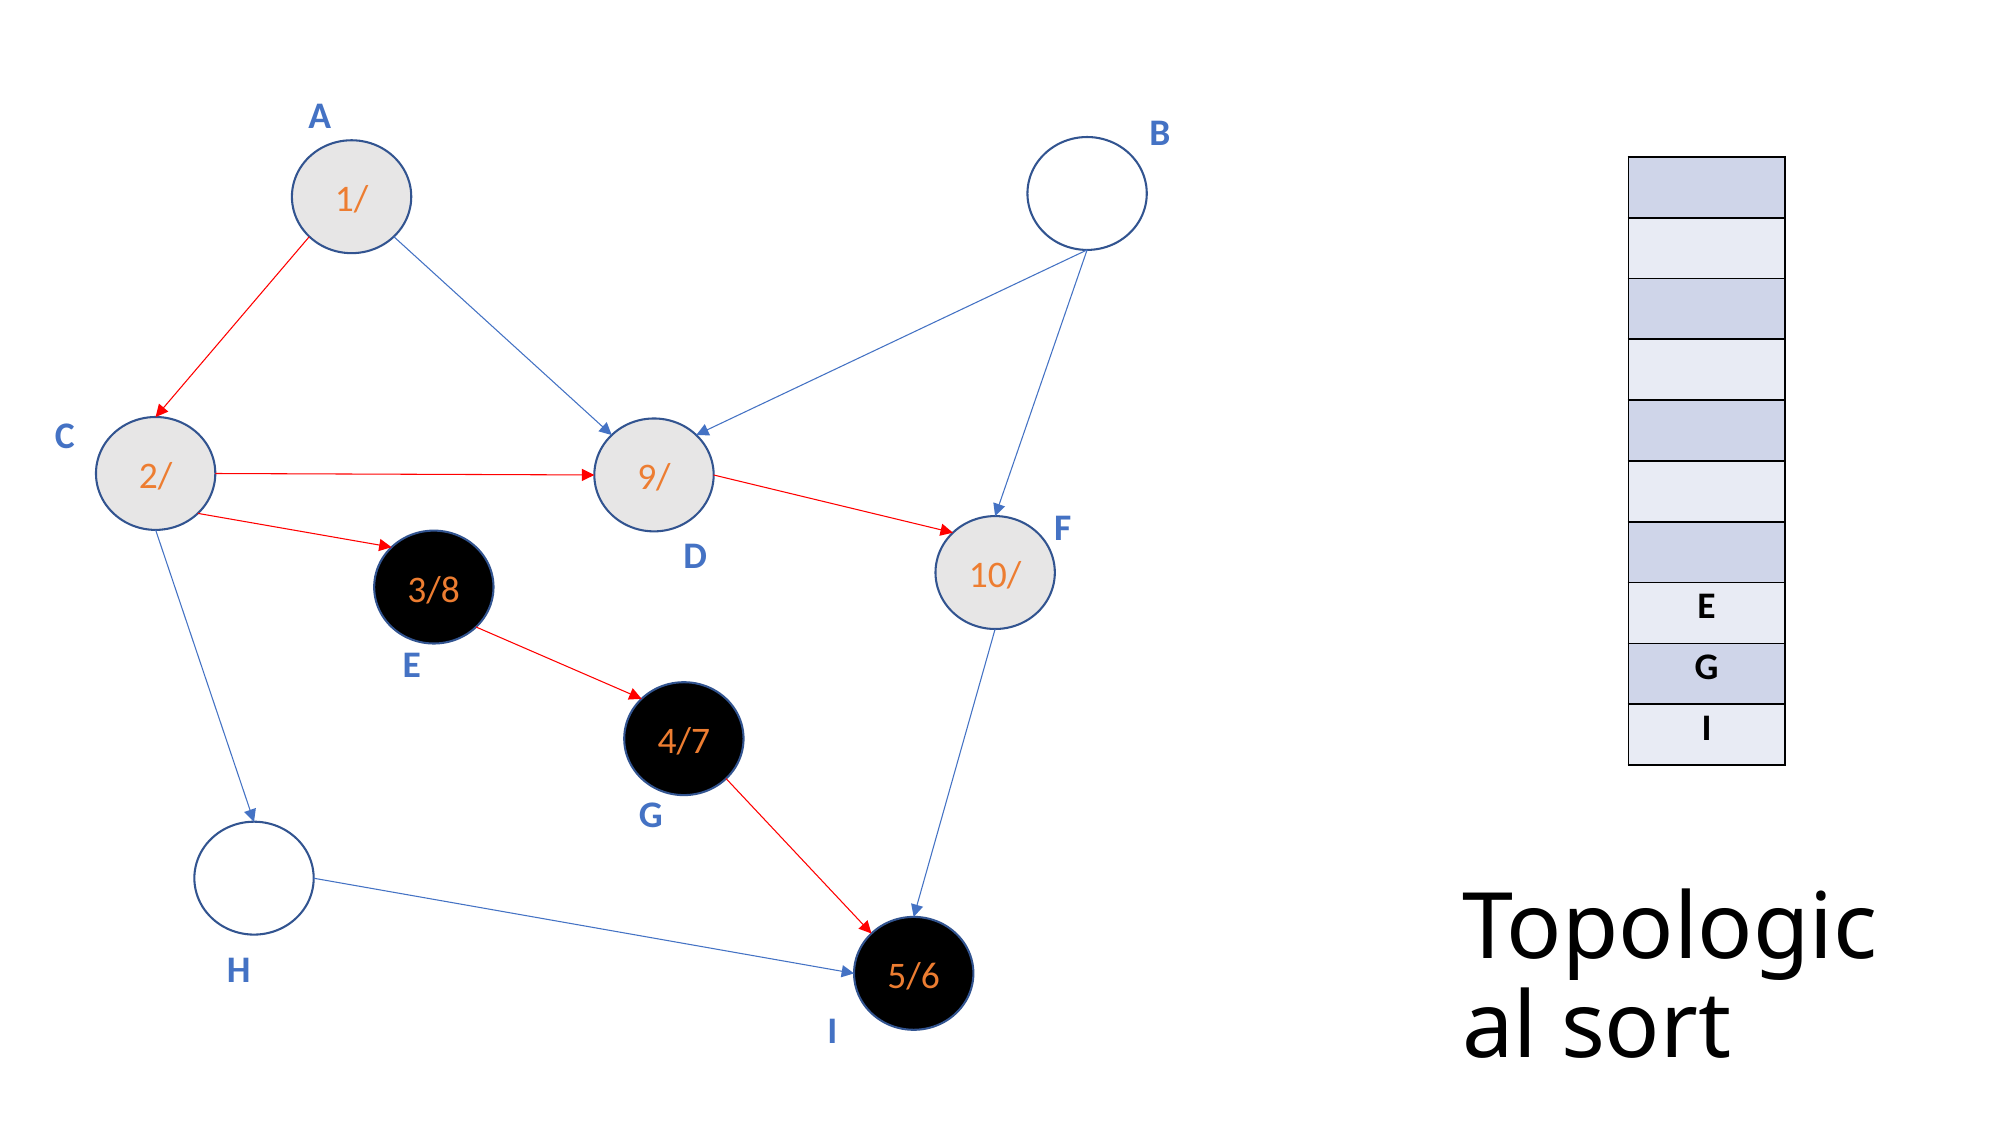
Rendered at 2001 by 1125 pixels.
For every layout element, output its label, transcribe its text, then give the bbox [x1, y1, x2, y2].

table_cell [1629, 279, 1784, 338]
table_cell [1629, 523, 1784, 582]
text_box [475, 626, 642, 699]
text_box G [624, 782, 726, 842]
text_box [155, 529, 254, 822]
text_box B [1134, 100, 1253, 161]
table_cell [1629, 219, 1784, 278]
table_cell [1629, 340, 1784, 399]
text_box D [668, 523, 787, 584]
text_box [313, 878, 854, 974]
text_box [696, 249, 1088, 435]
text_box A [293, 83, 412, 144]
text_box I [812, 998, 931, 1059]
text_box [713, 474, 953, 533]
text_box H [212, 937, 330, 998]
text_box 5/6 [853, 915, 975, 1029]
text_box E [387, 633, 475, 693]
text_box [1026, 135, 1148, 251]
table_cell [1629, 401, 1784, 460]
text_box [393, 236, 612, 436]
text_box 9/ [593, 417, 715, 533]
text_box 4/7 [623, 681, 745, 782]
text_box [197, 513, 392, 548]
text_box C [40, 403, 155, 463]
text_box F [1039, 495, 1158, 556]
text_box 10/ [934, 515, 1056, 631]
text_box 2/ [94, 415, 217, 531]
table_cell E [1629, 583, 1784, 643]
title Topological sort [1447, 869, 1936, 1087]
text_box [155, 236, 310, 417]
text_box 3/8 [373, 529, 495, 645]
table_cell I [1629, 705, 1784, 764]
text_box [726, 778, 872, 934]
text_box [995, 435, 1088, 516]
table_cell G [1629, 644, 1784, 703]
text_box [193, 820, 315, 936]
text_box 1/ [290, 144, 413, 255]
table_cell [1629, 462, 1784, 521]
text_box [913, 629, 996, 917]
table_header [1629, 158, 1784, 217]
